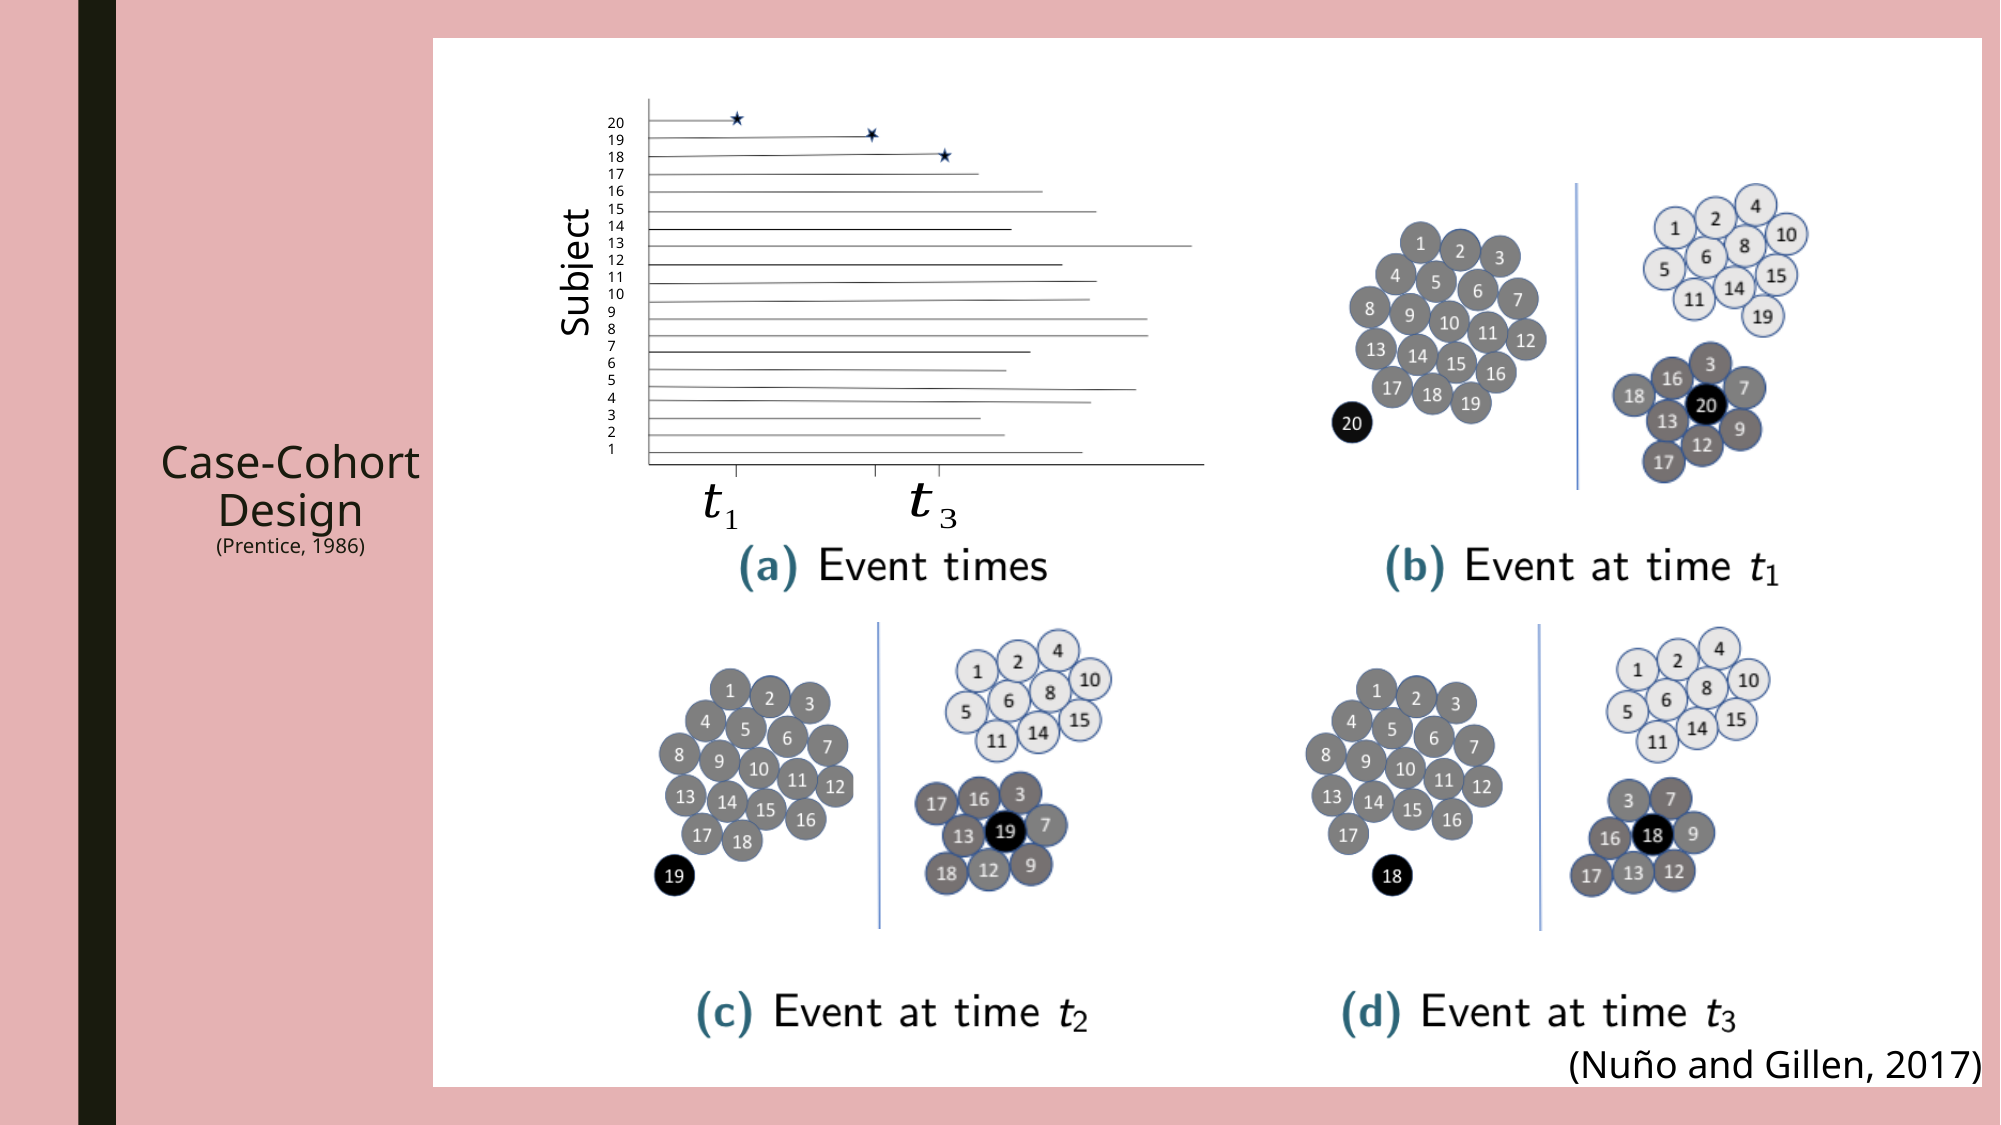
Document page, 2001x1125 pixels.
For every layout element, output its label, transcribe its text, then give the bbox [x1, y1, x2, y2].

picture [433, 38, 1982, 1087]
title Case-Cohort Design (Prentice, 1986) [142, 432, 433, 599]
text_box (Nuño and Gillen, 2017) [1554, 1033, 2000, 1094]
